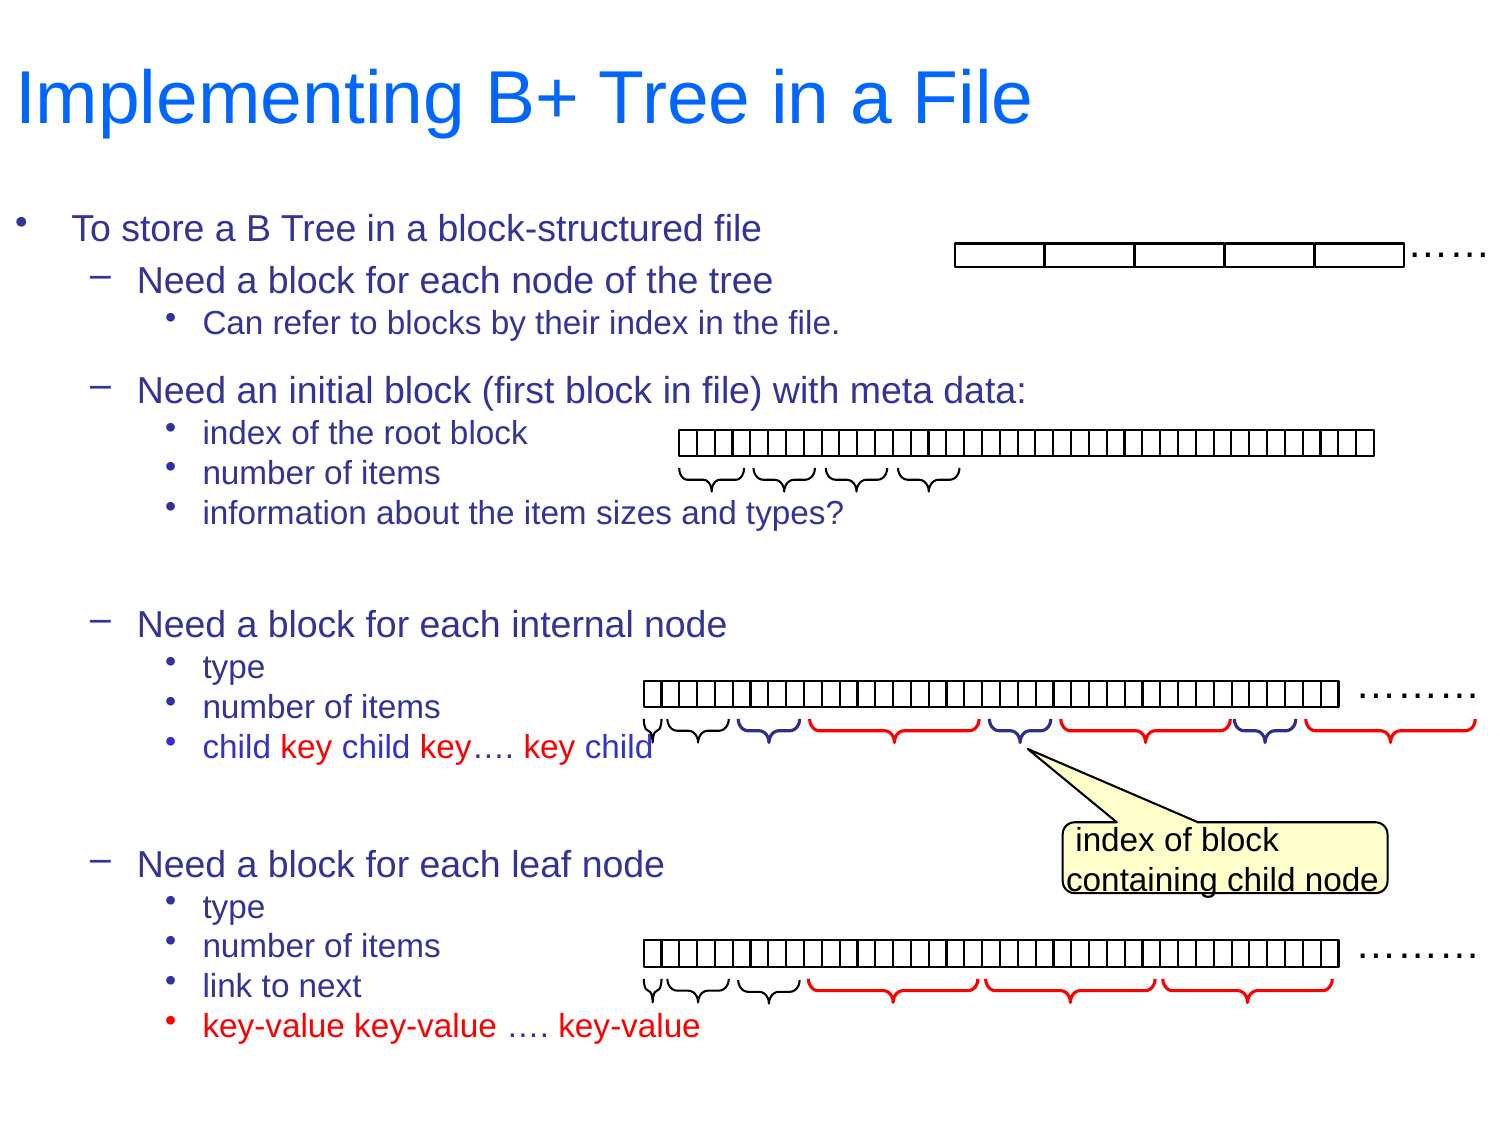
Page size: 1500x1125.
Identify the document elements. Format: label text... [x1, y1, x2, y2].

text_box [1135, 243, 1225, 268]
text_box [1225, 243, 1315, 268]
list To store a B Tree in a block-structured file Need a block for each node of the tree Can refer to blocks by their index in the file. Need an initial block (first block in file) with meta data: index of the root block number of items information about the item sizes and types? Need a block for each internal node type number of items child key child key…. key child Need a block for each leaf node type number of items link to next key-value key-value …. key-value [0, 196, 1500, 1125]
title Implementing B+ Tree in a File [0, 0, 1500, 188]
text_box [955, 243, 1045, 268]
text_box [825, 467, 888, 492]
text_box [897, 467, 960, 492]
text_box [643, 680, 1476, 743]
text_box [679, 467, 745, 492]
text_box [1045, 243, 1135, 268]
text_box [643, 940, 1339, 1004]
text_box index of block containing child node [1030, 751, 1388, 894]
text_box …… [1315, 243, 1405, 268]
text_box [678, 429, 1375, 457]
text_box [753, 467, 815, 492]
